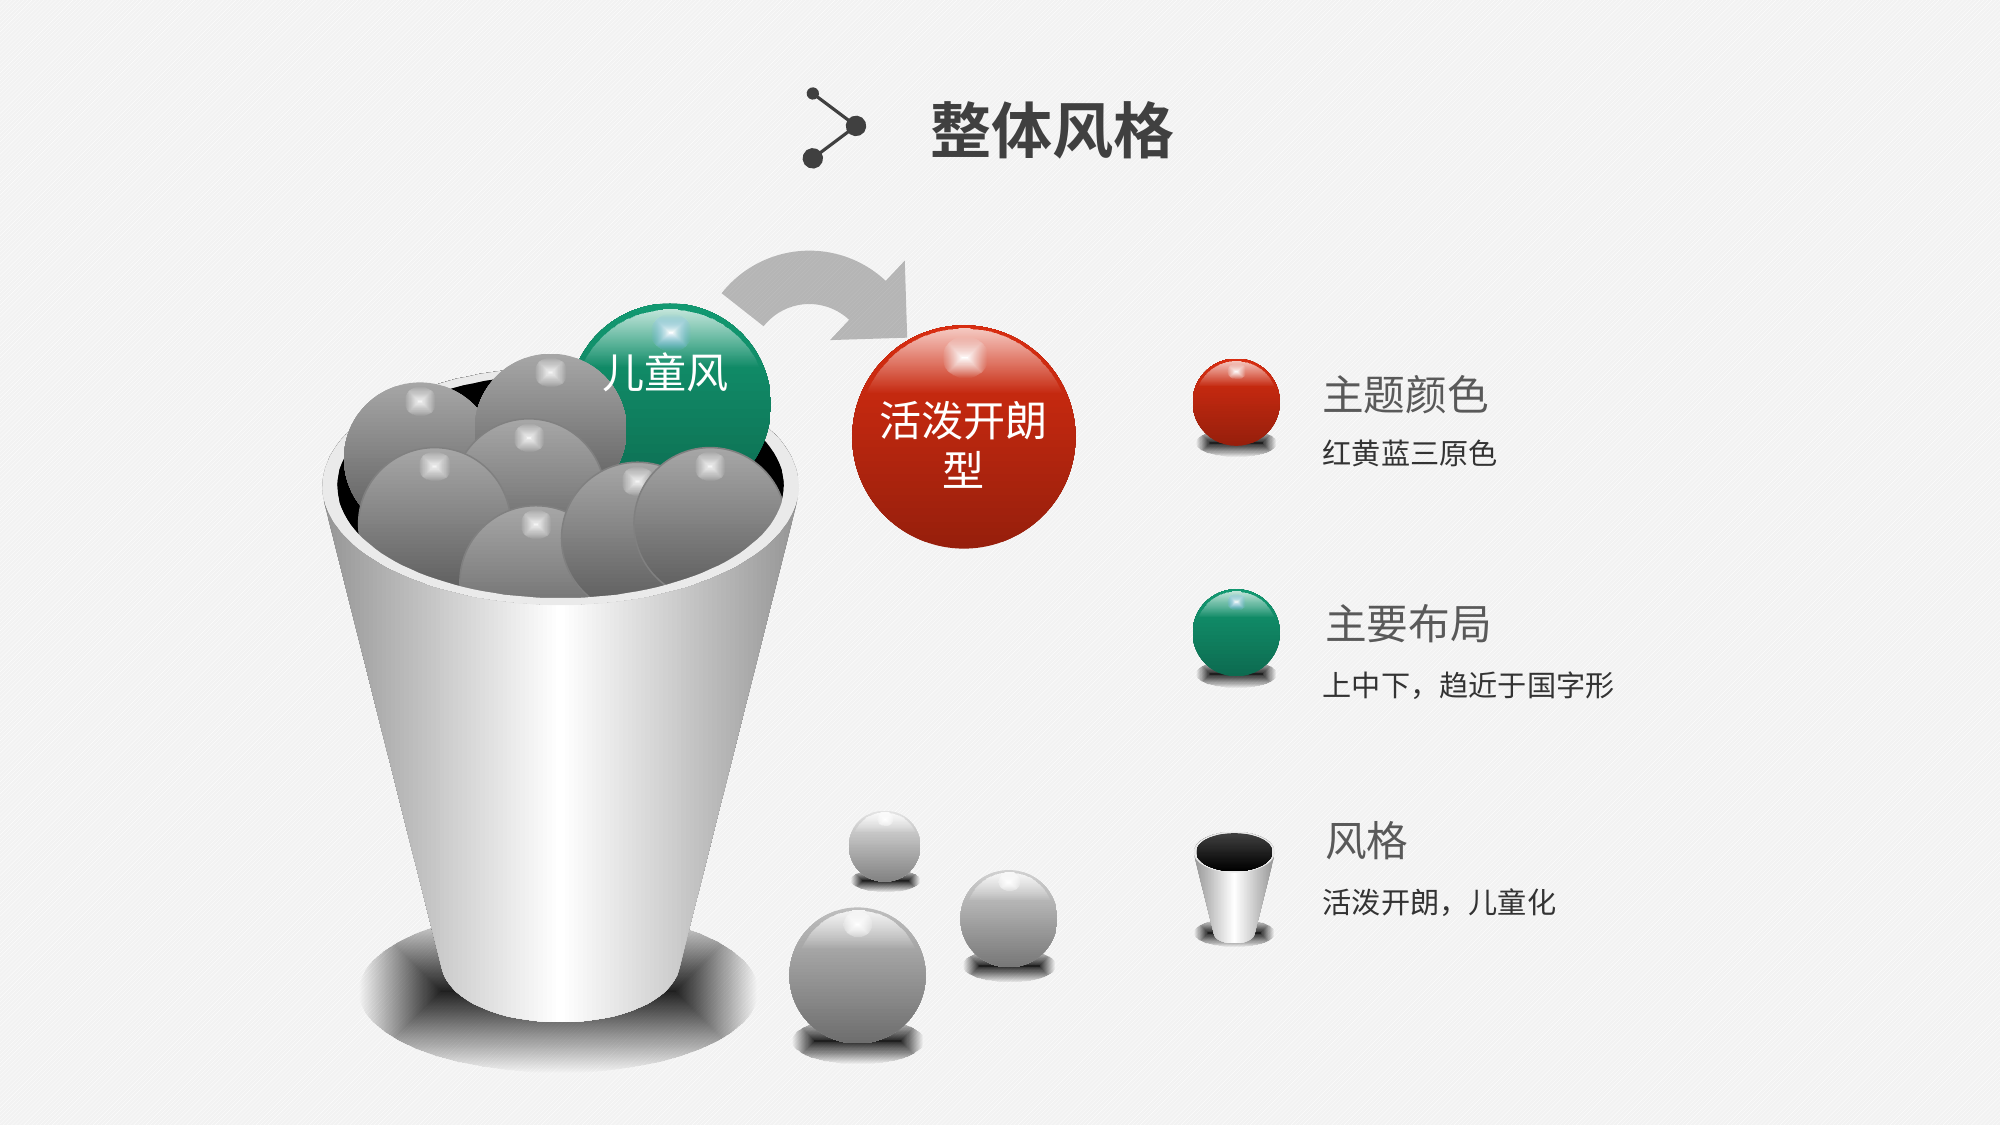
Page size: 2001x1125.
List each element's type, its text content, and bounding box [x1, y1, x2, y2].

text_box 红黄蓝三原色 [1303, 418, 1761, 480]
text_box 上中下，趋近于国字形 [1303, 650, 1761, 712]
text_box 主题颜色 [1303, 359, 1735, 429]
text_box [1193, 831, 1275, 947]
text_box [812, 93, 856, 159]
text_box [799, 907, 926, 1064]
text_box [1192, 358, 1280, 457]
text_box 整体风格 [915, 84, 1190, 173]
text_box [852, 325, 1076, 549]
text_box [960, 870, 1058, 982]
text_box 活泼开朗，儿童化 [1303, 867, 1761, 929]
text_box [848, 810, 921, 892]
text_box 风格 [1306, 804, 1738, 867]
text_box 主要布局 [1306, 588, 1738, 650]
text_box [1192, 589, 1280, 688]
text_box [721, 250, 907, 341]
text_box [322, 303, 799, 1073]
